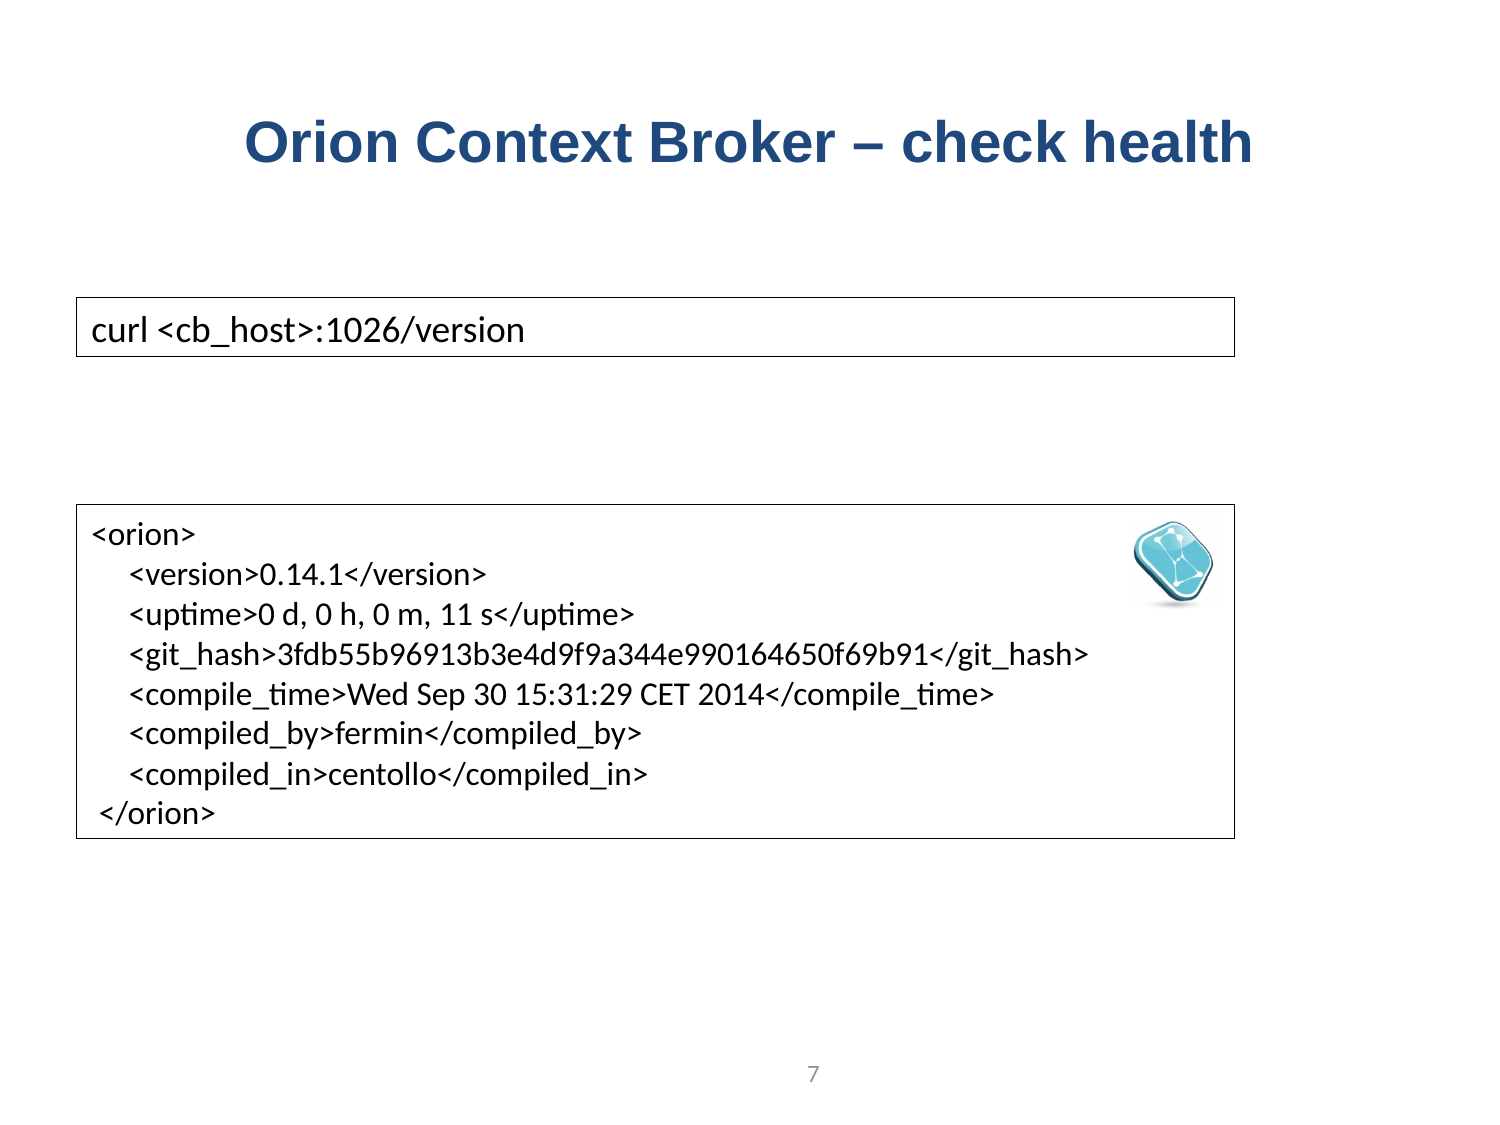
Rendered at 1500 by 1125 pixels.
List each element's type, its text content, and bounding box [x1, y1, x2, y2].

picture [1127, 516, 1223, 609]
title Orion Context Broker – check health [75, 45, 1425, 233]
text_box <orion> <version>0.14.1</version> <uptime>0 d, 0 h, 0 m, 11 s</uptime> <git_hash>3fdb55b96913b3e4d9f9a344e990164650f69b91</git_hash> <compile_time>Wed Sep 30 15:31:29 CET 2014</compile_time> <compiled_by>fermin</compiled_by> <compiled_in>centollo</compiled_in> </orion> [76, 504, 1235, 839]
text_box curl <cb_host>:1026/version [76, 297, 1235, 357]
slide_number 7 [665, 1042, 835, 1103]
